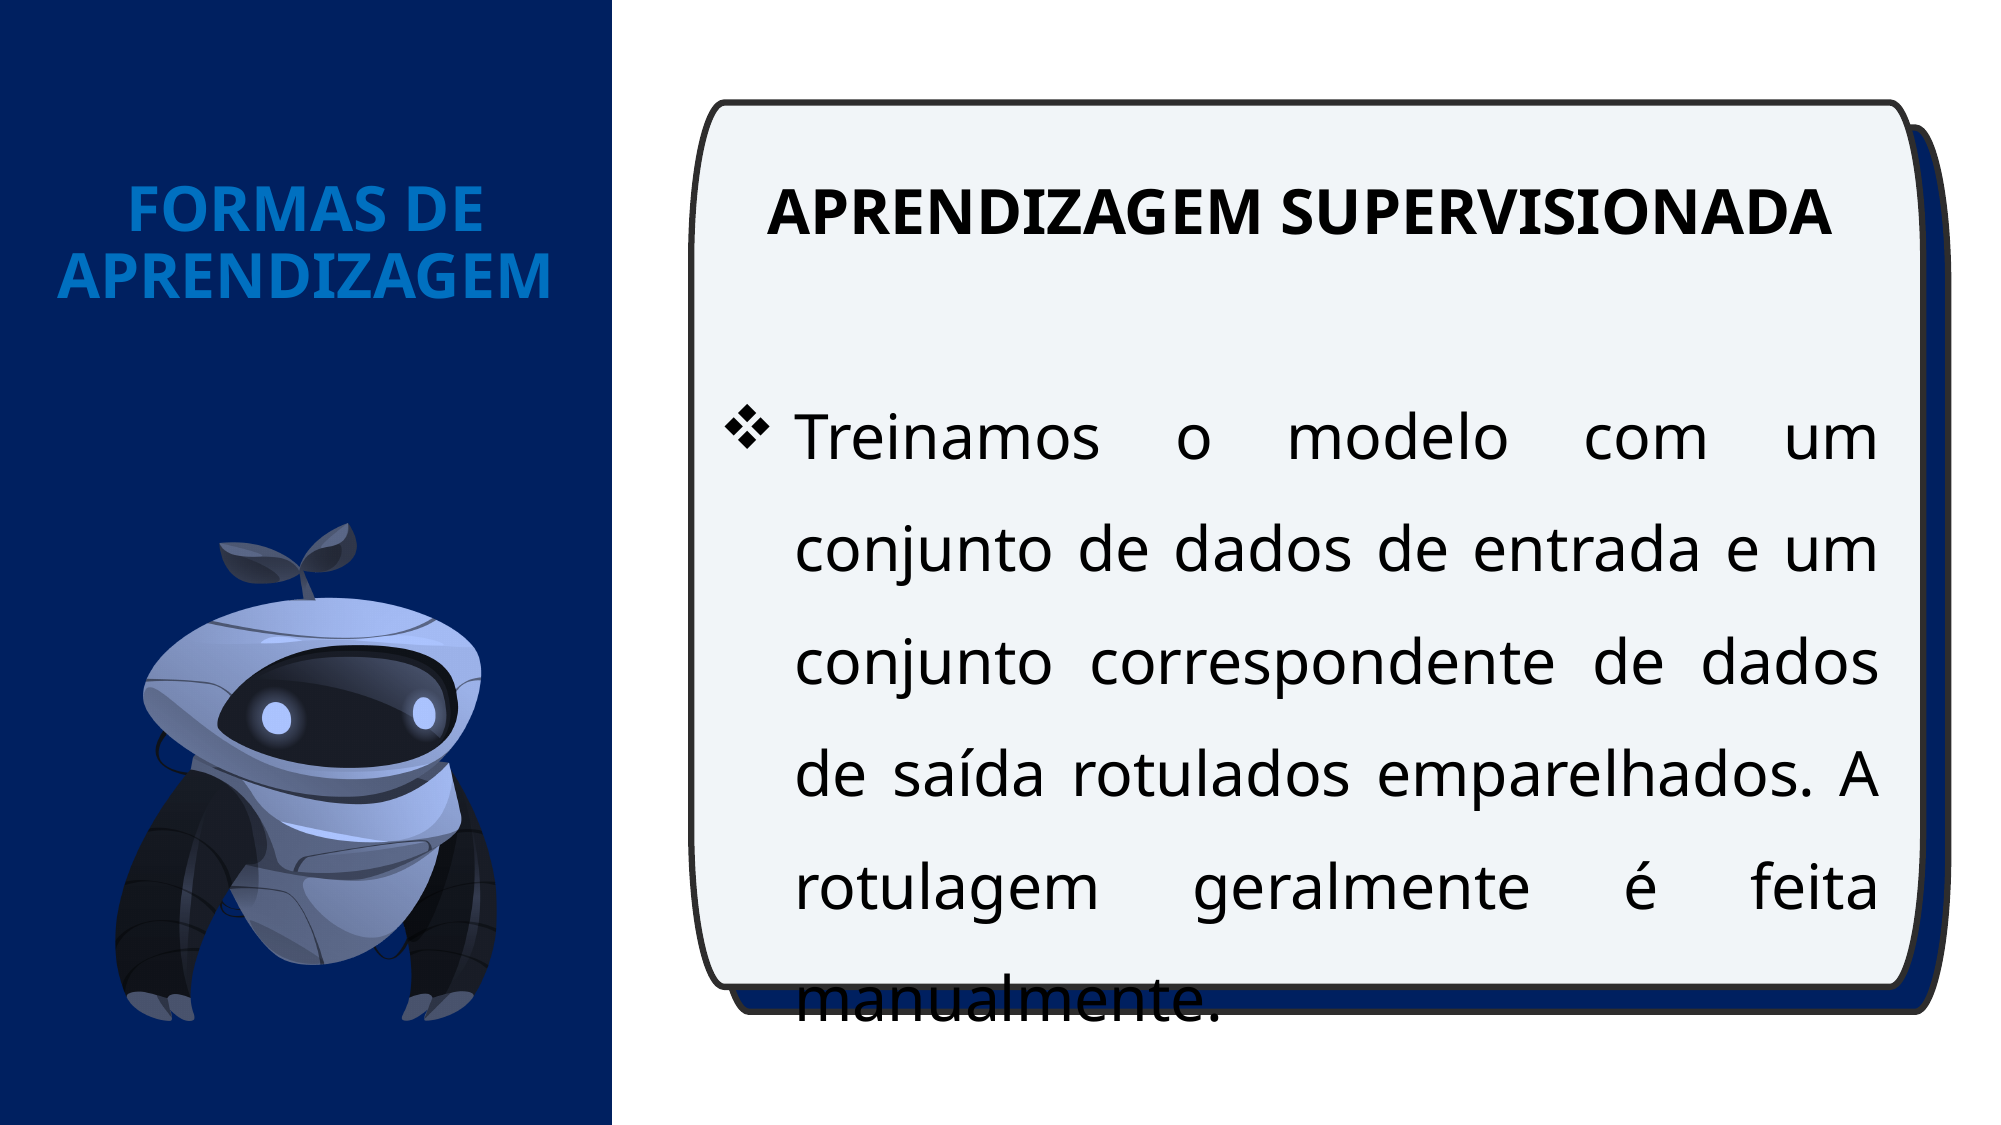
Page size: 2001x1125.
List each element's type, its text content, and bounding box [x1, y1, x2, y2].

picture [0, 529, 613, 1021]
list APRENDIZAGEM SUPERVISIONADA Treinamos o modelo com um conjunto de dados de entrada e um conjunto correspondente de dados de saída rotulados emparelhados. A rotulagem geralmente é feita manualmente. [704, 127, 1897, 214]
text_box [115, 523, 497, 529]
list FORMAS DE APRENDIZAGEM [0, 170, 659, 322]
